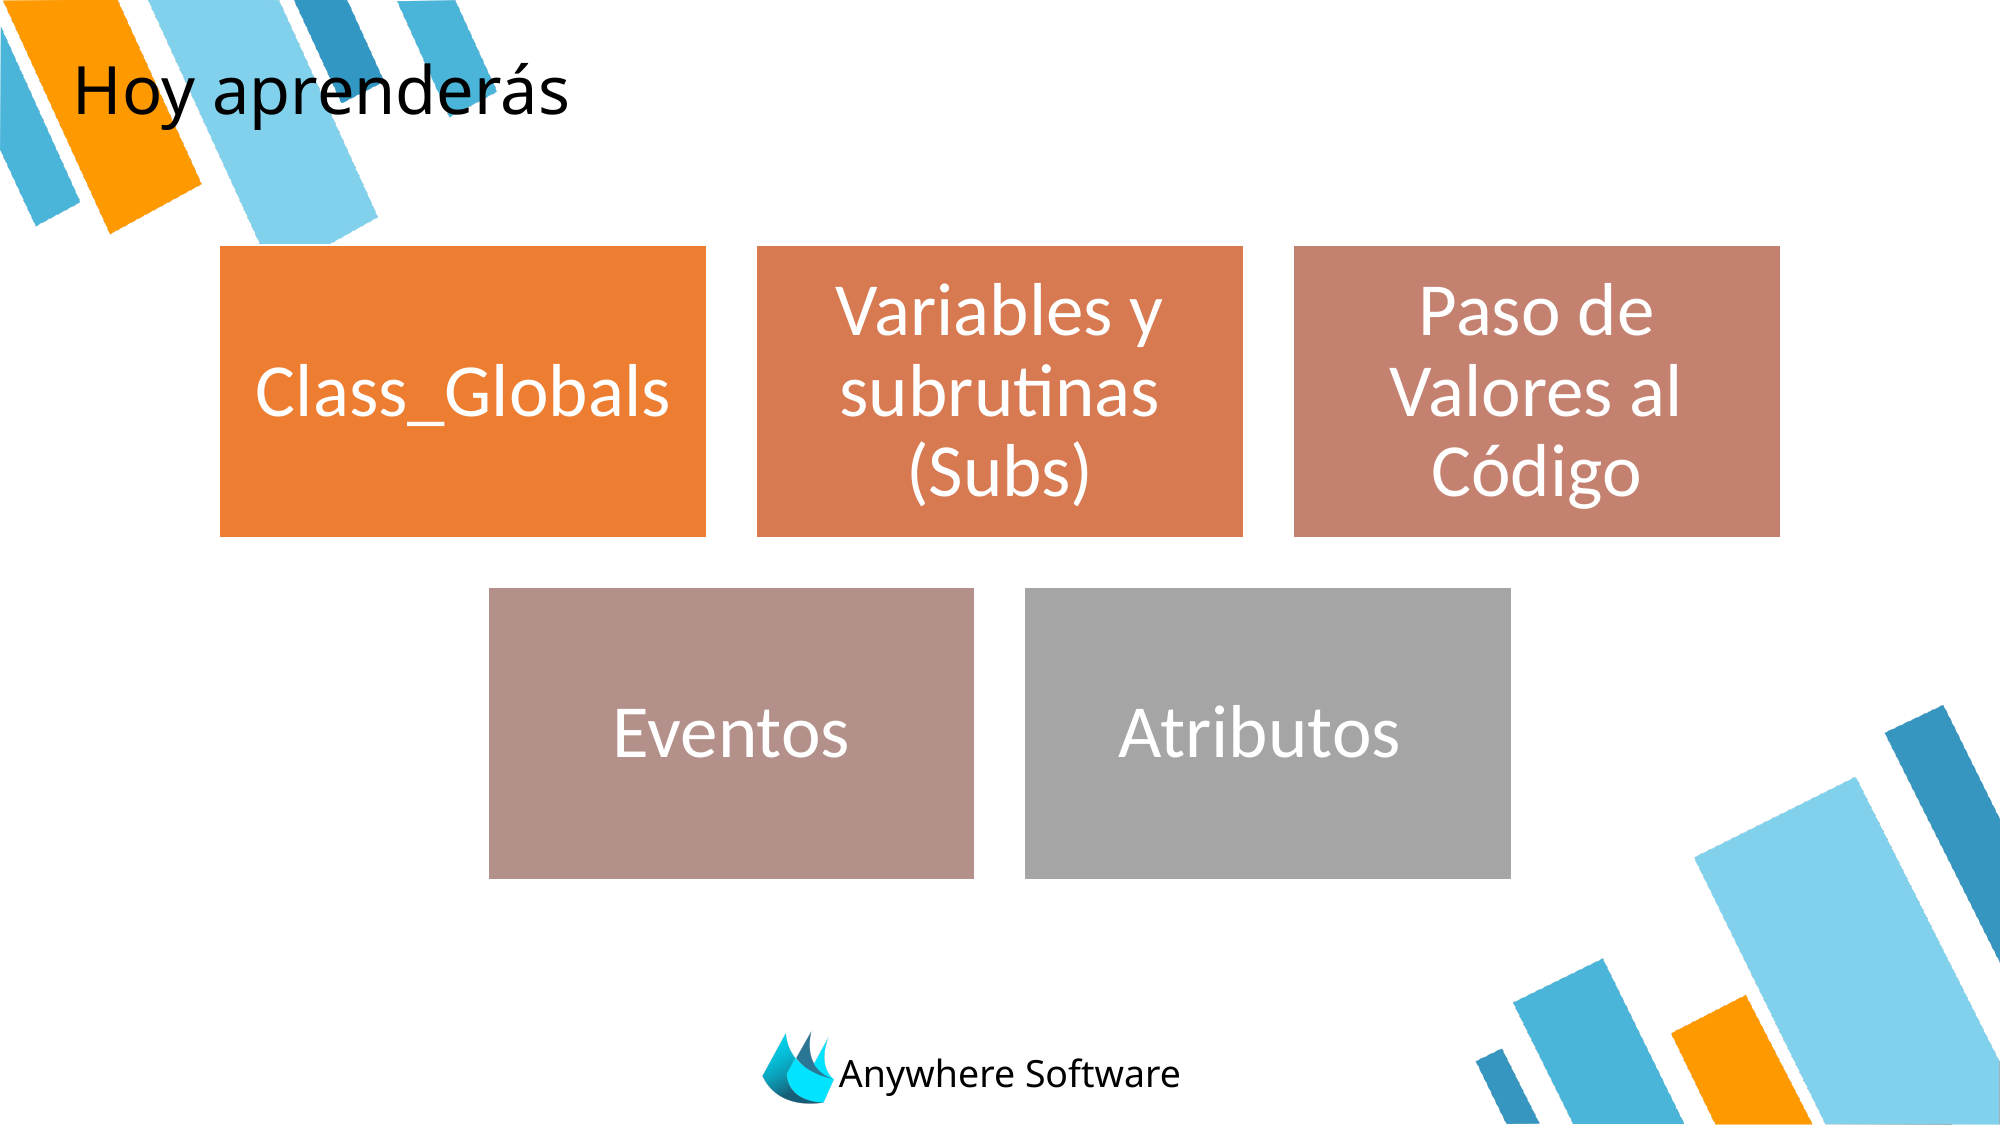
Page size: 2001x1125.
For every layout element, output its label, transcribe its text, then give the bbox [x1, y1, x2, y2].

title Hoy aprenderás [57, 22, 1783, 165]
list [219, 186, 1781, 938]
picture [0, 0, 2000, 1125]
